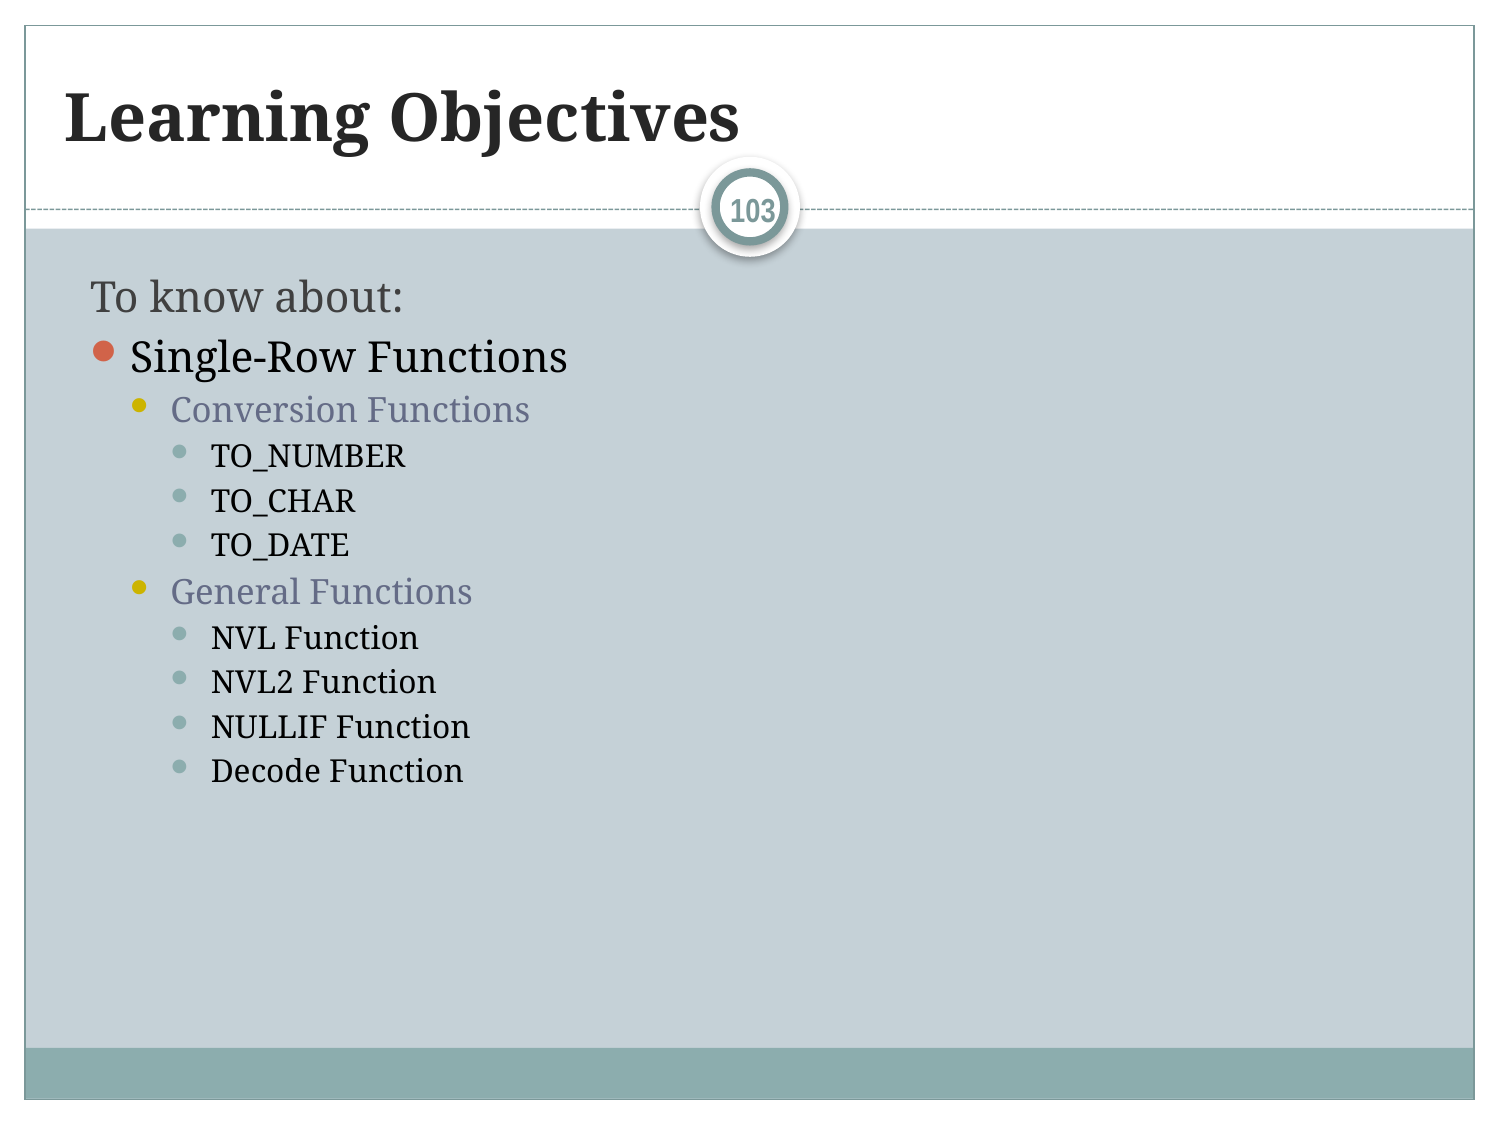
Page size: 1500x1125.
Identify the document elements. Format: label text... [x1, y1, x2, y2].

slide_number 103 [715, 168, 791, 241]
list To know about: Single-Row Functions Conversion Functions TO_NUMBER TO_CHAR TO_DATE General Functions NVL Function NVL2 Function NULLIF Function Decode Function [74, 262, 1426, 1038]
title Learning Objectives [49, 37, 1450, 163]
